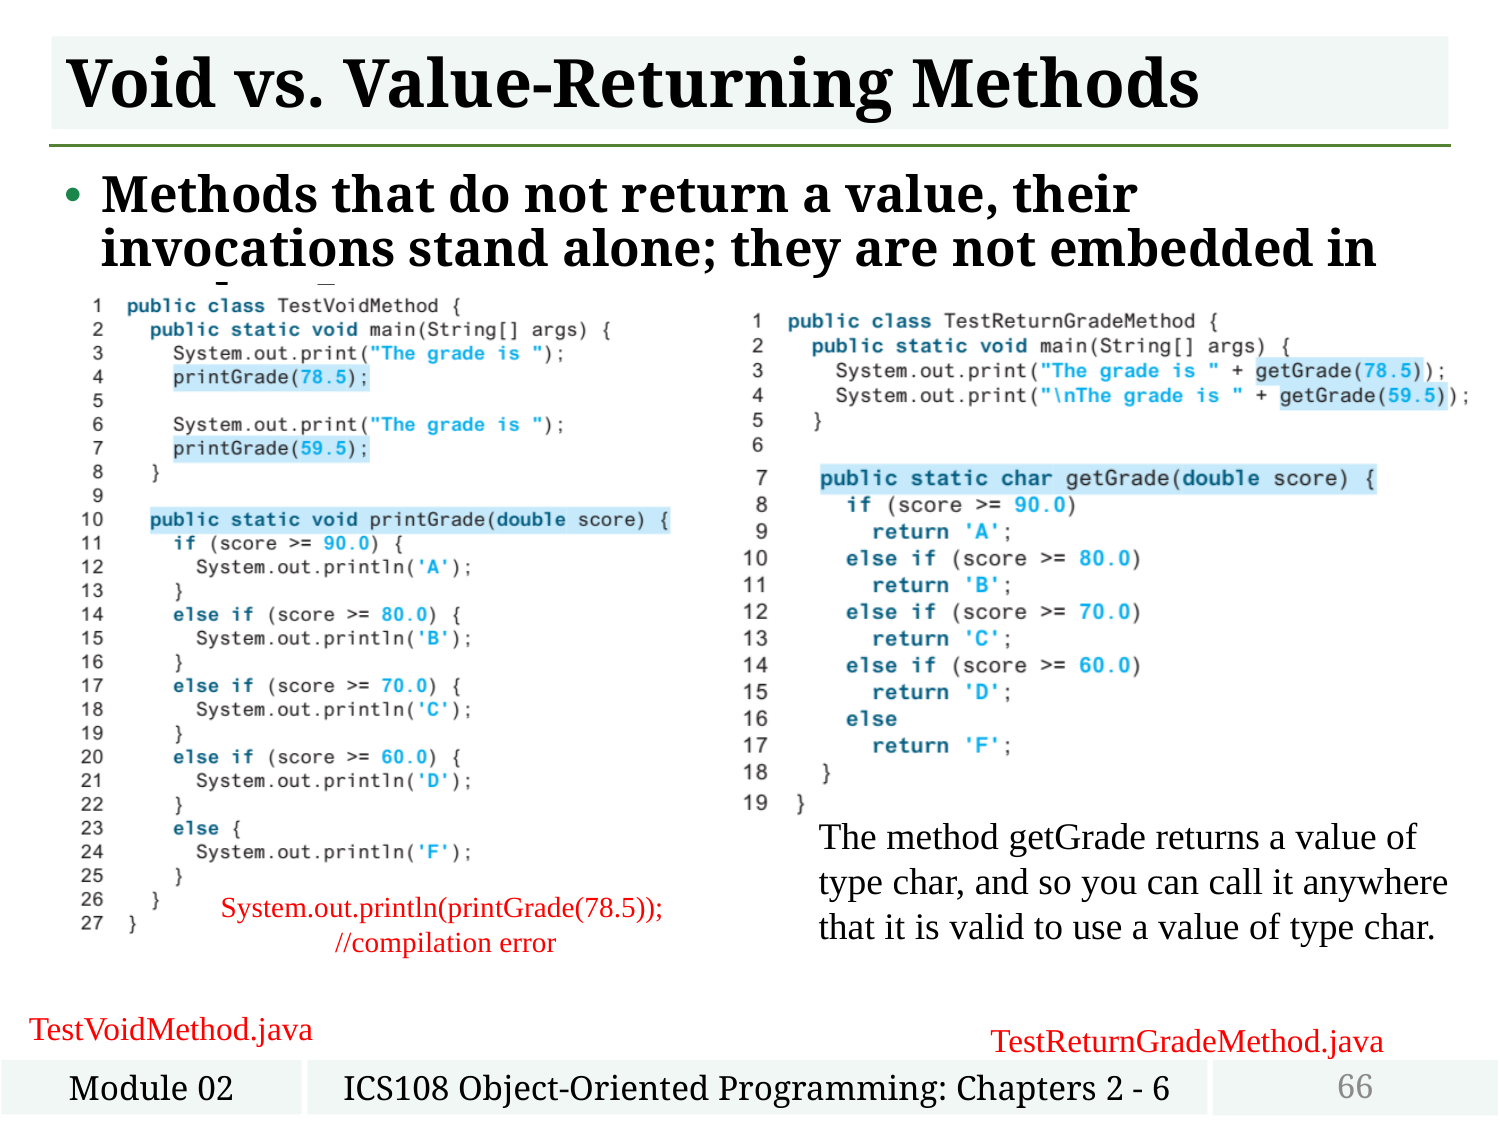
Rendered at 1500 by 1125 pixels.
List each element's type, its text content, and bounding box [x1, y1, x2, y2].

text_box System.out.println(printGrade(78.5)); //compilation error [193, 943, 699, 966]
title Void vs. Value-Returning Methods [51, 36, 1449, 130]
text_box The method getGrade returns a value of type char, and so you can call it anywhere that it is valid to use a value of type char. [803, 833, 1484, 955]
text_box TestVoidMethod.java [13, 999, 329, 1054]
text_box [726, 297, 1484, 833]
text_box TestReturnGradeMethod.java [975, 1011, 1400, 1067]
list Methods that do not return a value, their invocations stand alone; they are not embedded in another Java statement. [49, 162, 1451, 302]
slide_number 66 [1212, 1059, 1498, 1116]
picture [65, 285, 727, 943]
